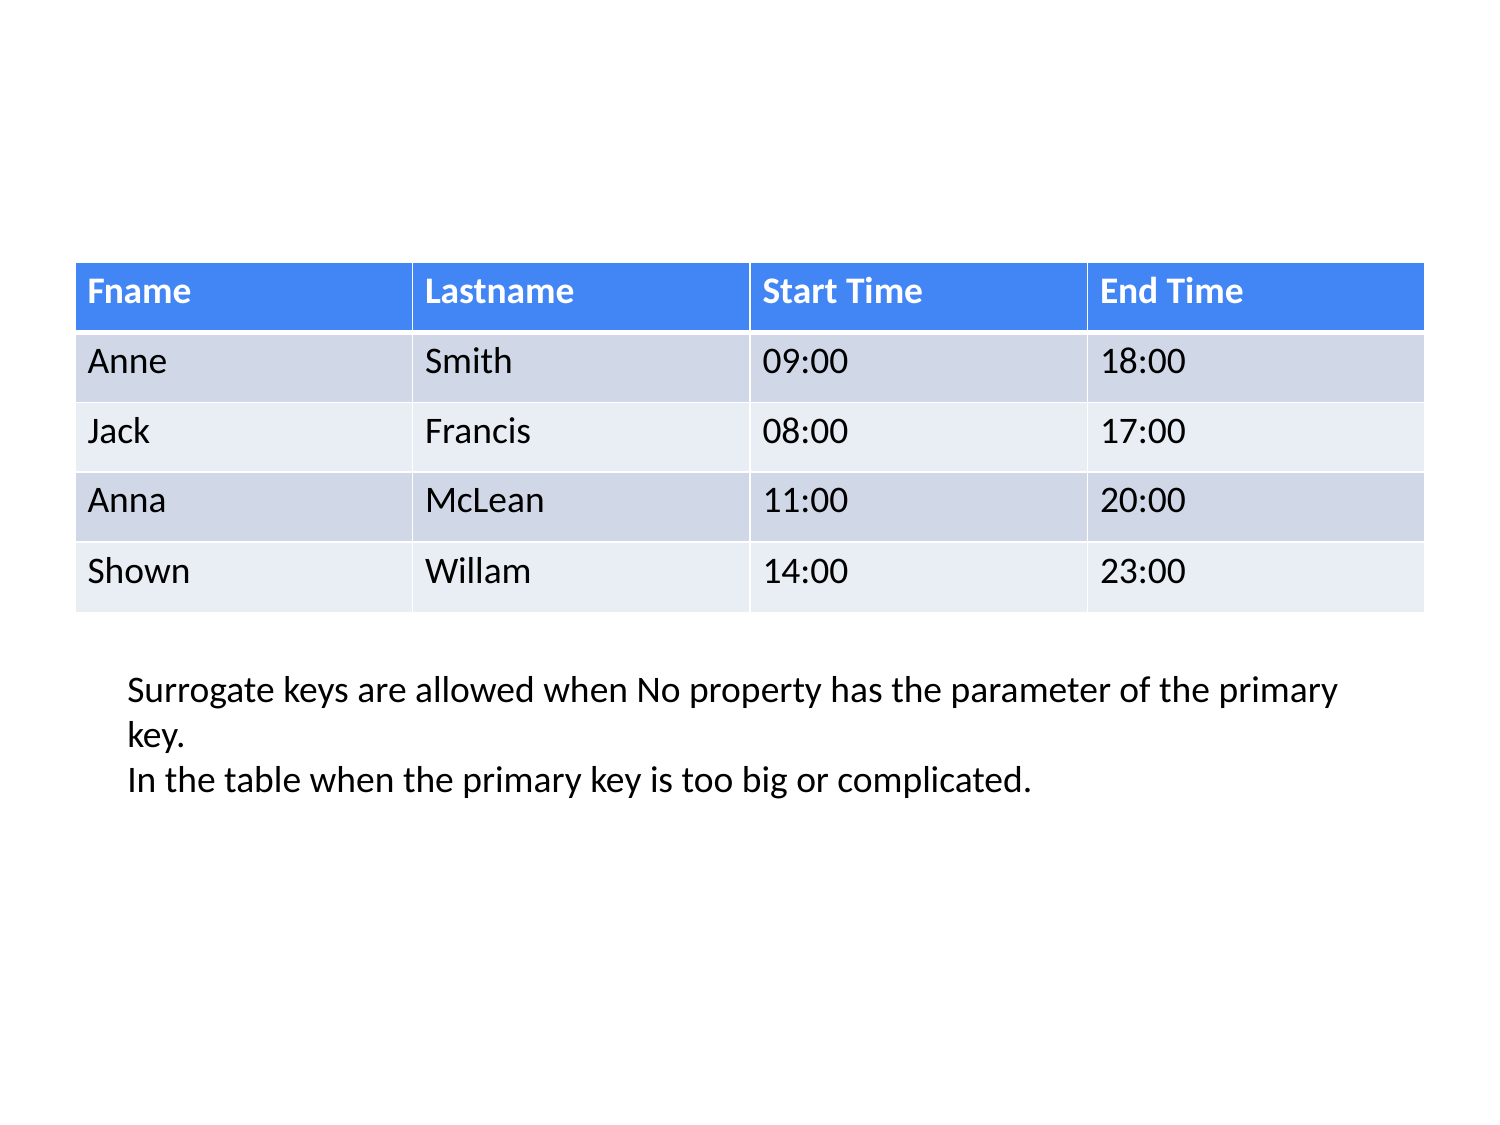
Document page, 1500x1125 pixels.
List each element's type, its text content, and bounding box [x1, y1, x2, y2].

table_cell Anne [76, 335, 412, 402]
table_cell Willam [413, 543, 749, 612]
text_box Surrogate keys are allowed when No property has the parameter of the primary key. In the table when the primary key is too big or complicated. [112, 656, 1388, 807]
table_cell Anna [76, 473, 412, 541]
table_header Lastname [413, 263, 749, 330]
table_cell 23:00 [1088, 543, 1424, 612]
table_cell McLean [413, 473, 749, 541]
table_cell 14:00 [751, 543, 1087, 612]
table_cell Francis [413, 403, 749, 471]
table_cell 17:00 [1088, 403, 1424, 471]
table_cell 11:00 [751, 473, 1087, 541]
table_header Fname [76, 263, 412, 330]
table_cell Shown [76, 543, 412, 612]
table_cell 20:00 [1088, 473, 1424, 541]
table_cell 09:00 [751, 335, 1087, 402]
table_header End Time [1088, 263, 1424, 330]
table_cell Jack [76, 403, 412, 471]
table_cell 08:00 [751, 403, 1087, 471]
table_header Start Time [751, 263, 1087, 330]
table_cell Smith [413, 335, 749, 402]
table_cell 18:00 [1088, 335, 1424, 402]
